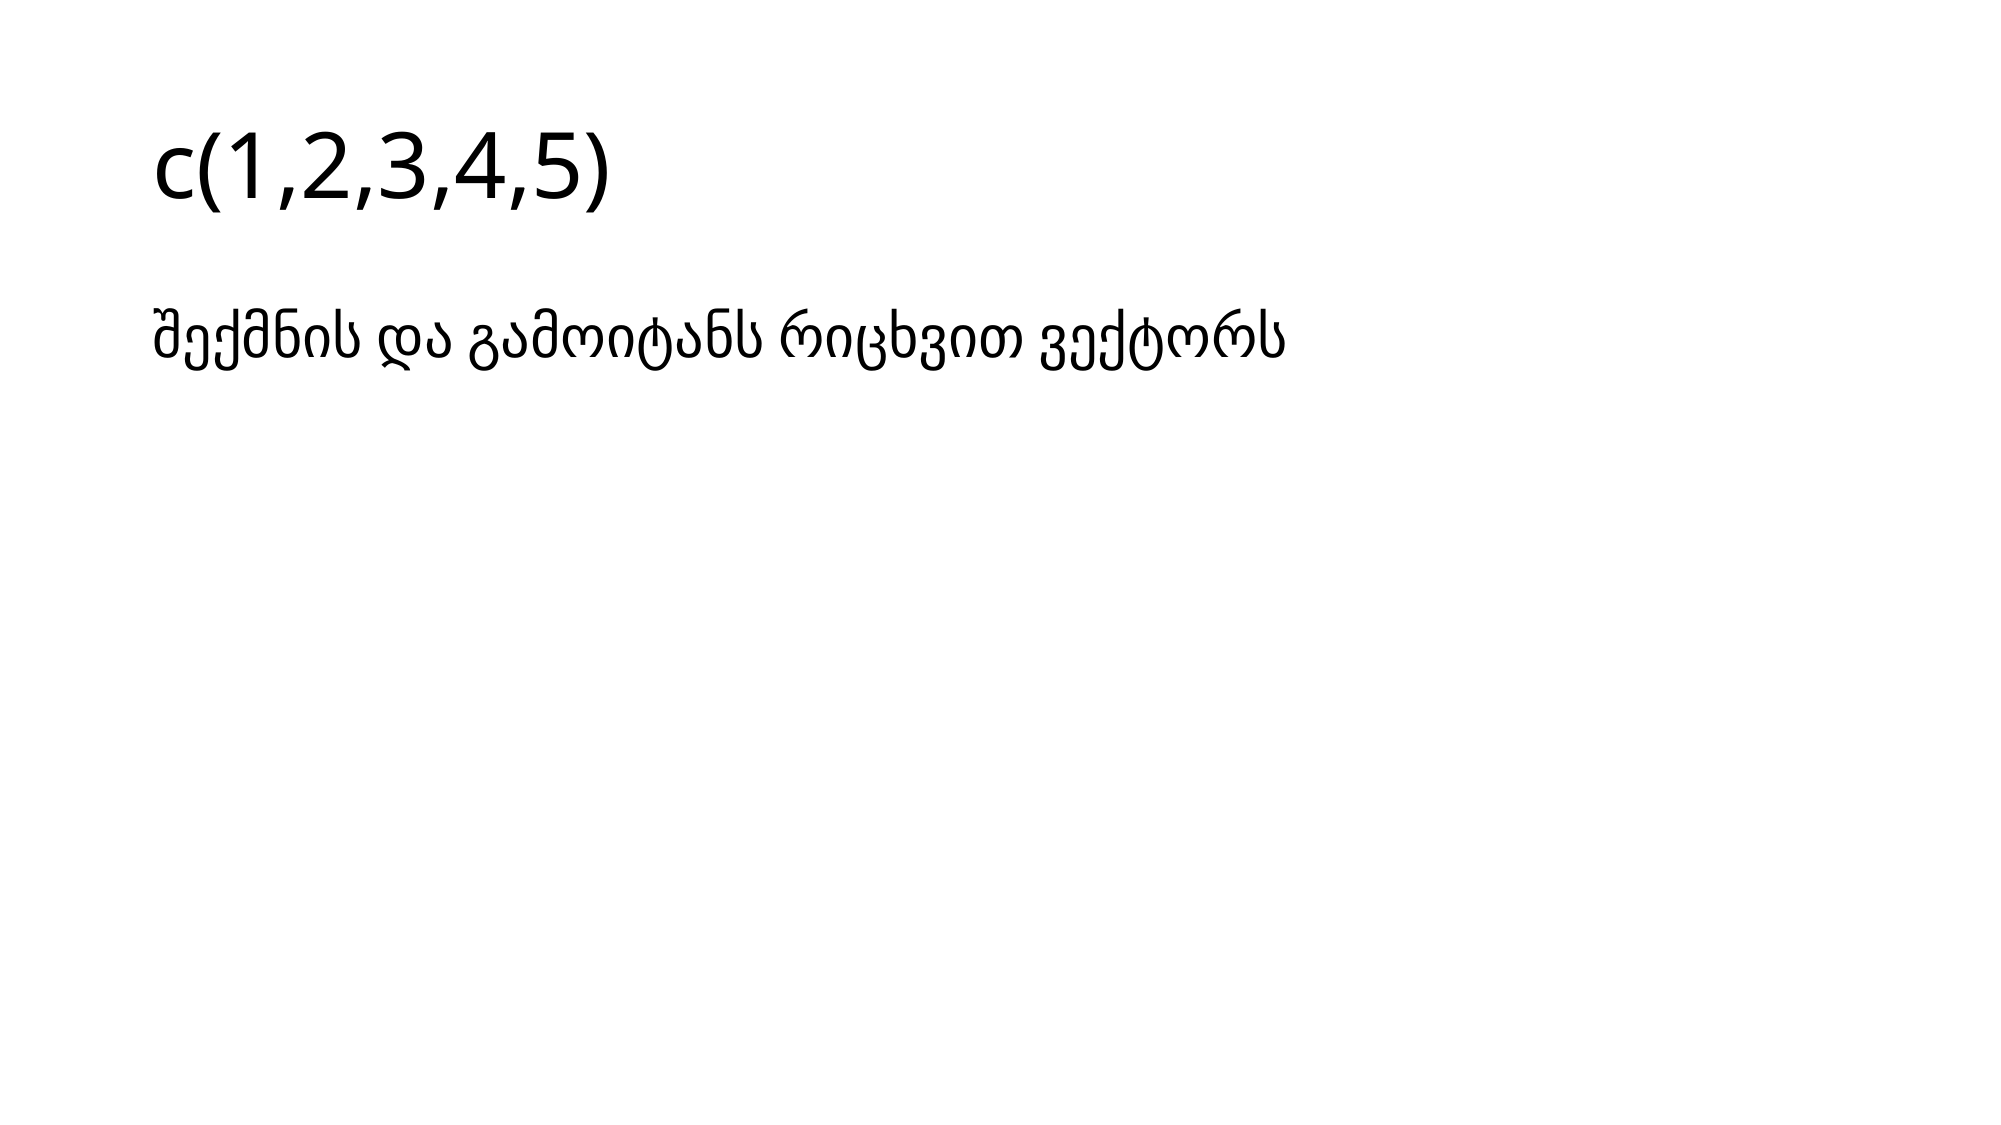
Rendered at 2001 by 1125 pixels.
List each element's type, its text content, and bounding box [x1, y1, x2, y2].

list შექმნის და გამოიტანს რიცხვით ვექტორს [137, 299, 1863, 1014]
title c(1,2,3,4,5) [137, 59, 1863, 278]
